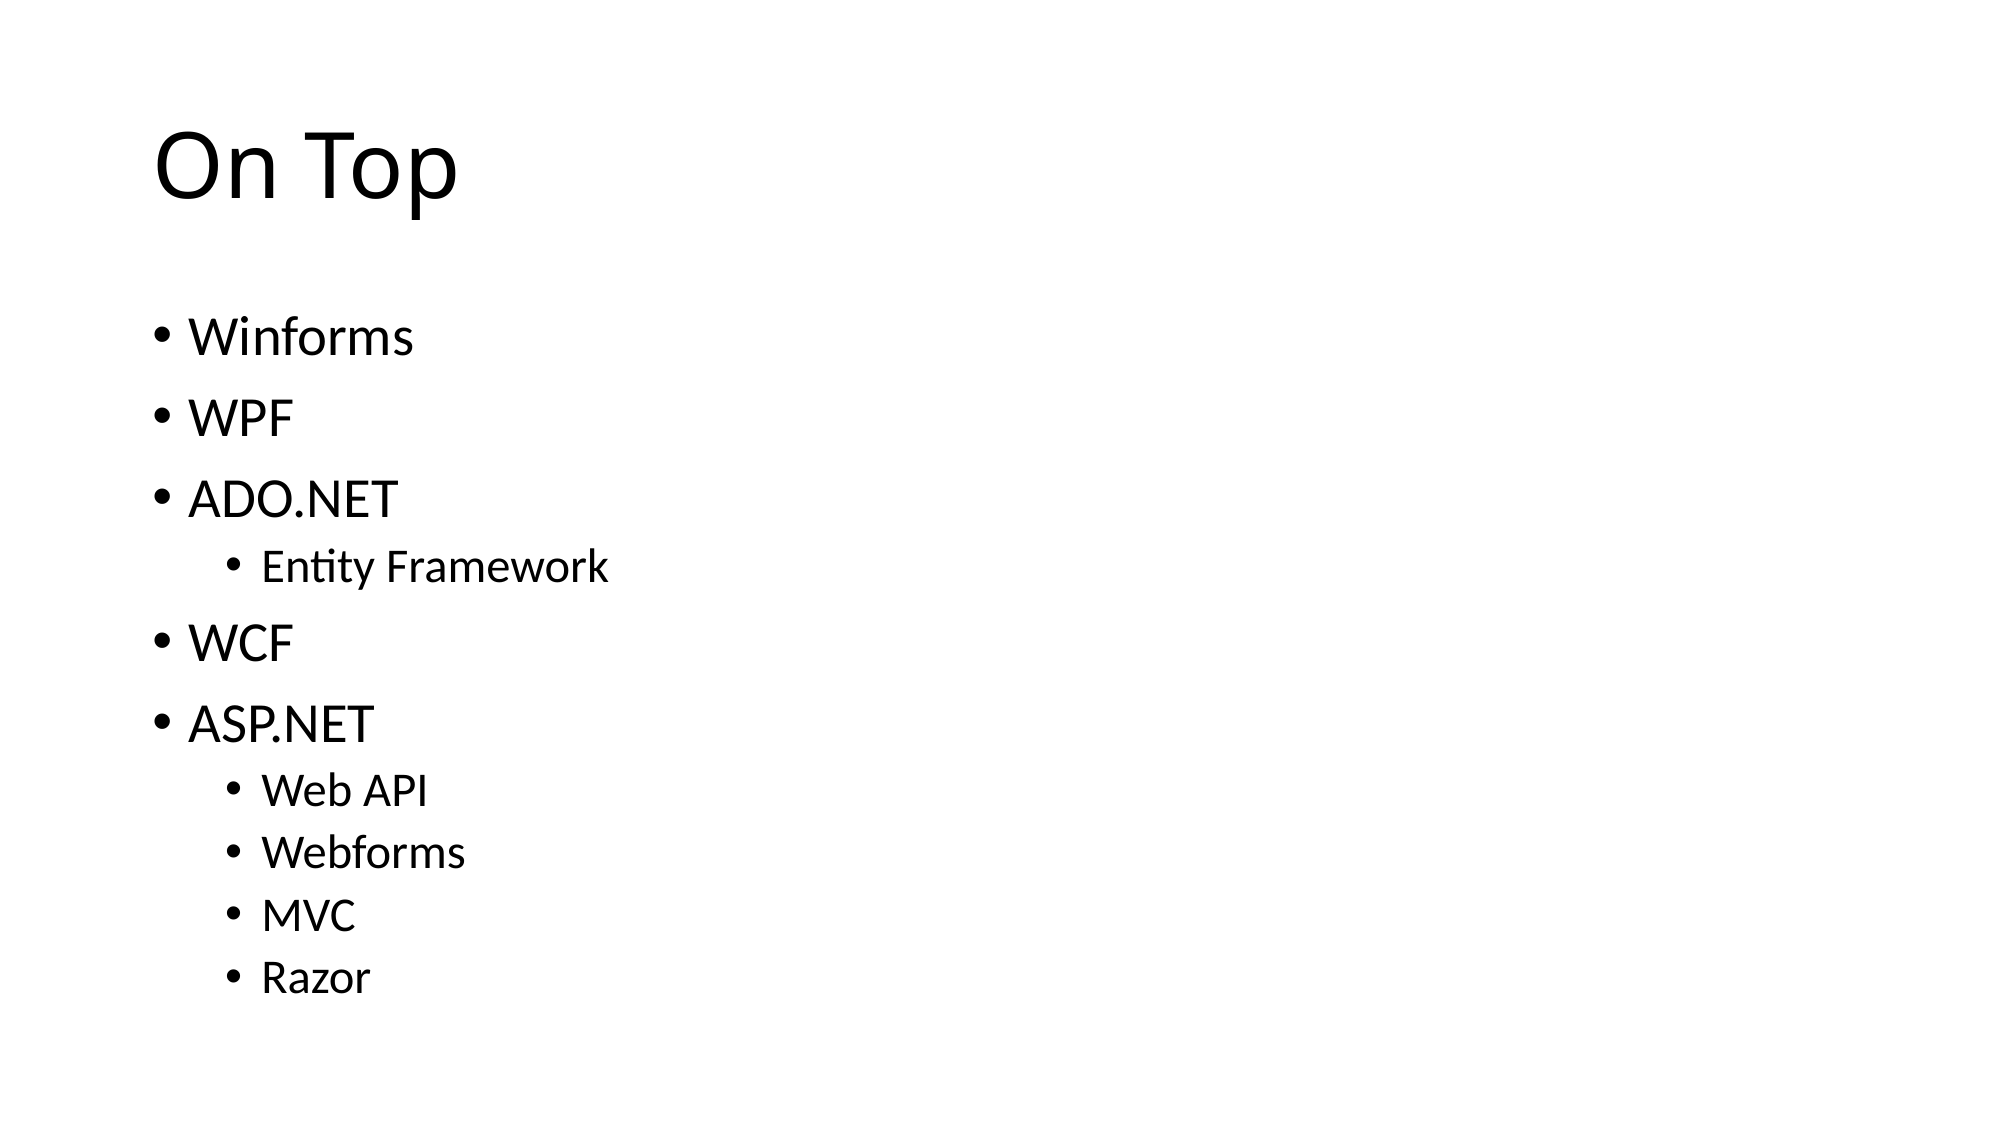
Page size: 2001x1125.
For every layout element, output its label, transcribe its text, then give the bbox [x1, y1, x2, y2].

title On Top [137, 59, 1863, 278]
list Winforms WPF ADO.NET Entity Framework WCF ASP.NET Web API Webforms MVC Razor [137, 299, 1863, 1014]
